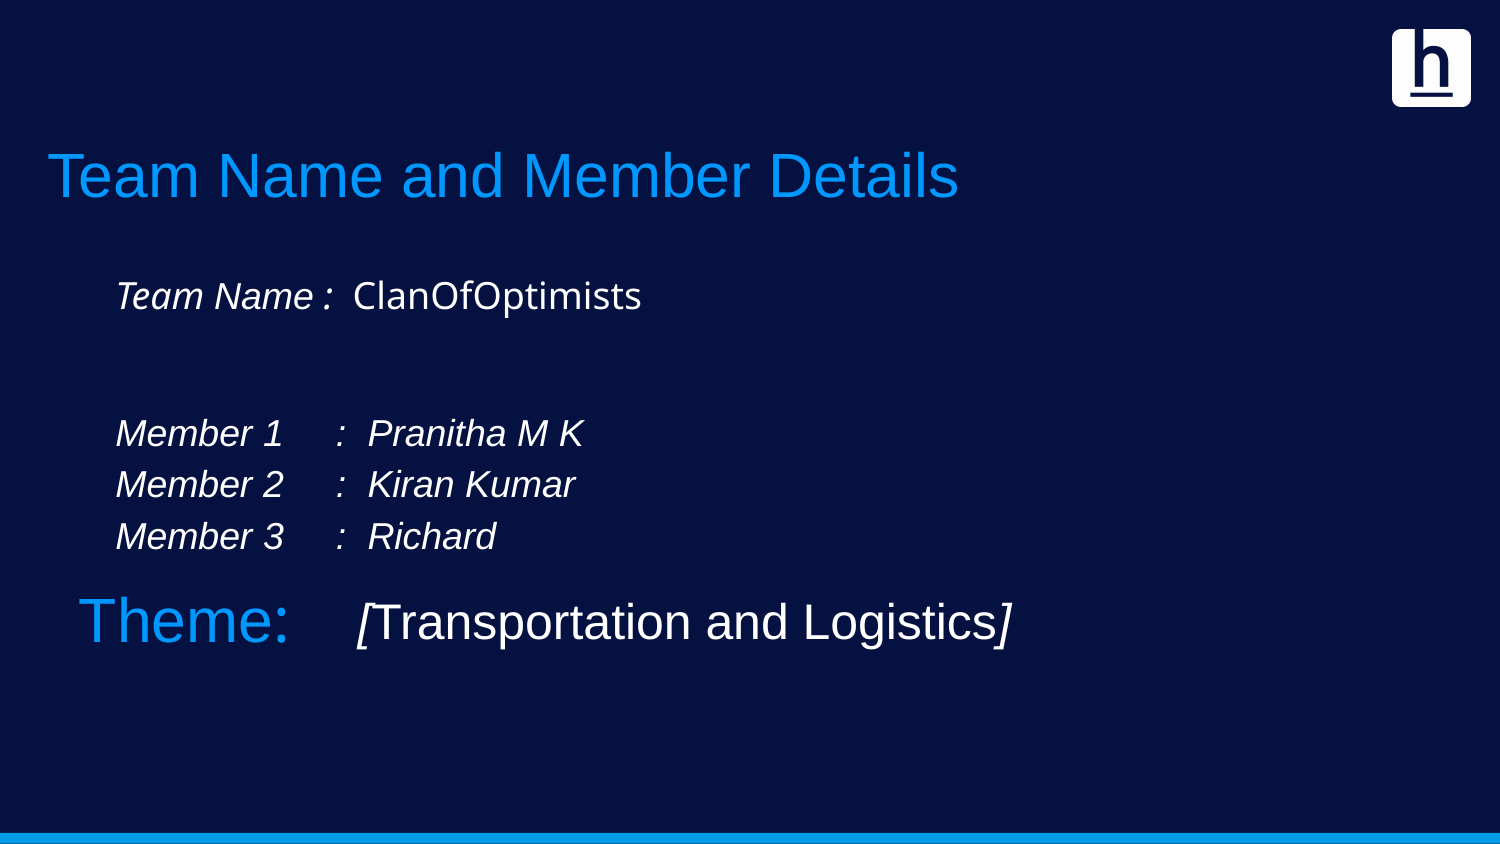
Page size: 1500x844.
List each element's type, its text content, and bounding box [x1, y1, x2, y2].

list [Transportation and Logistics] [328, 565, 1444, 742]
picture [1392, 29, 1471, 107]
list Team Name : ClanOfOptimists Member 1 : Pranitha M K Member 2 : Kiran Kumar Member 3 : Richard [100, 250, 783, 426]
title Team Name and Member Details [0, 121, 1109, 224]
list Theme: [63, 553, 1437, 730]
